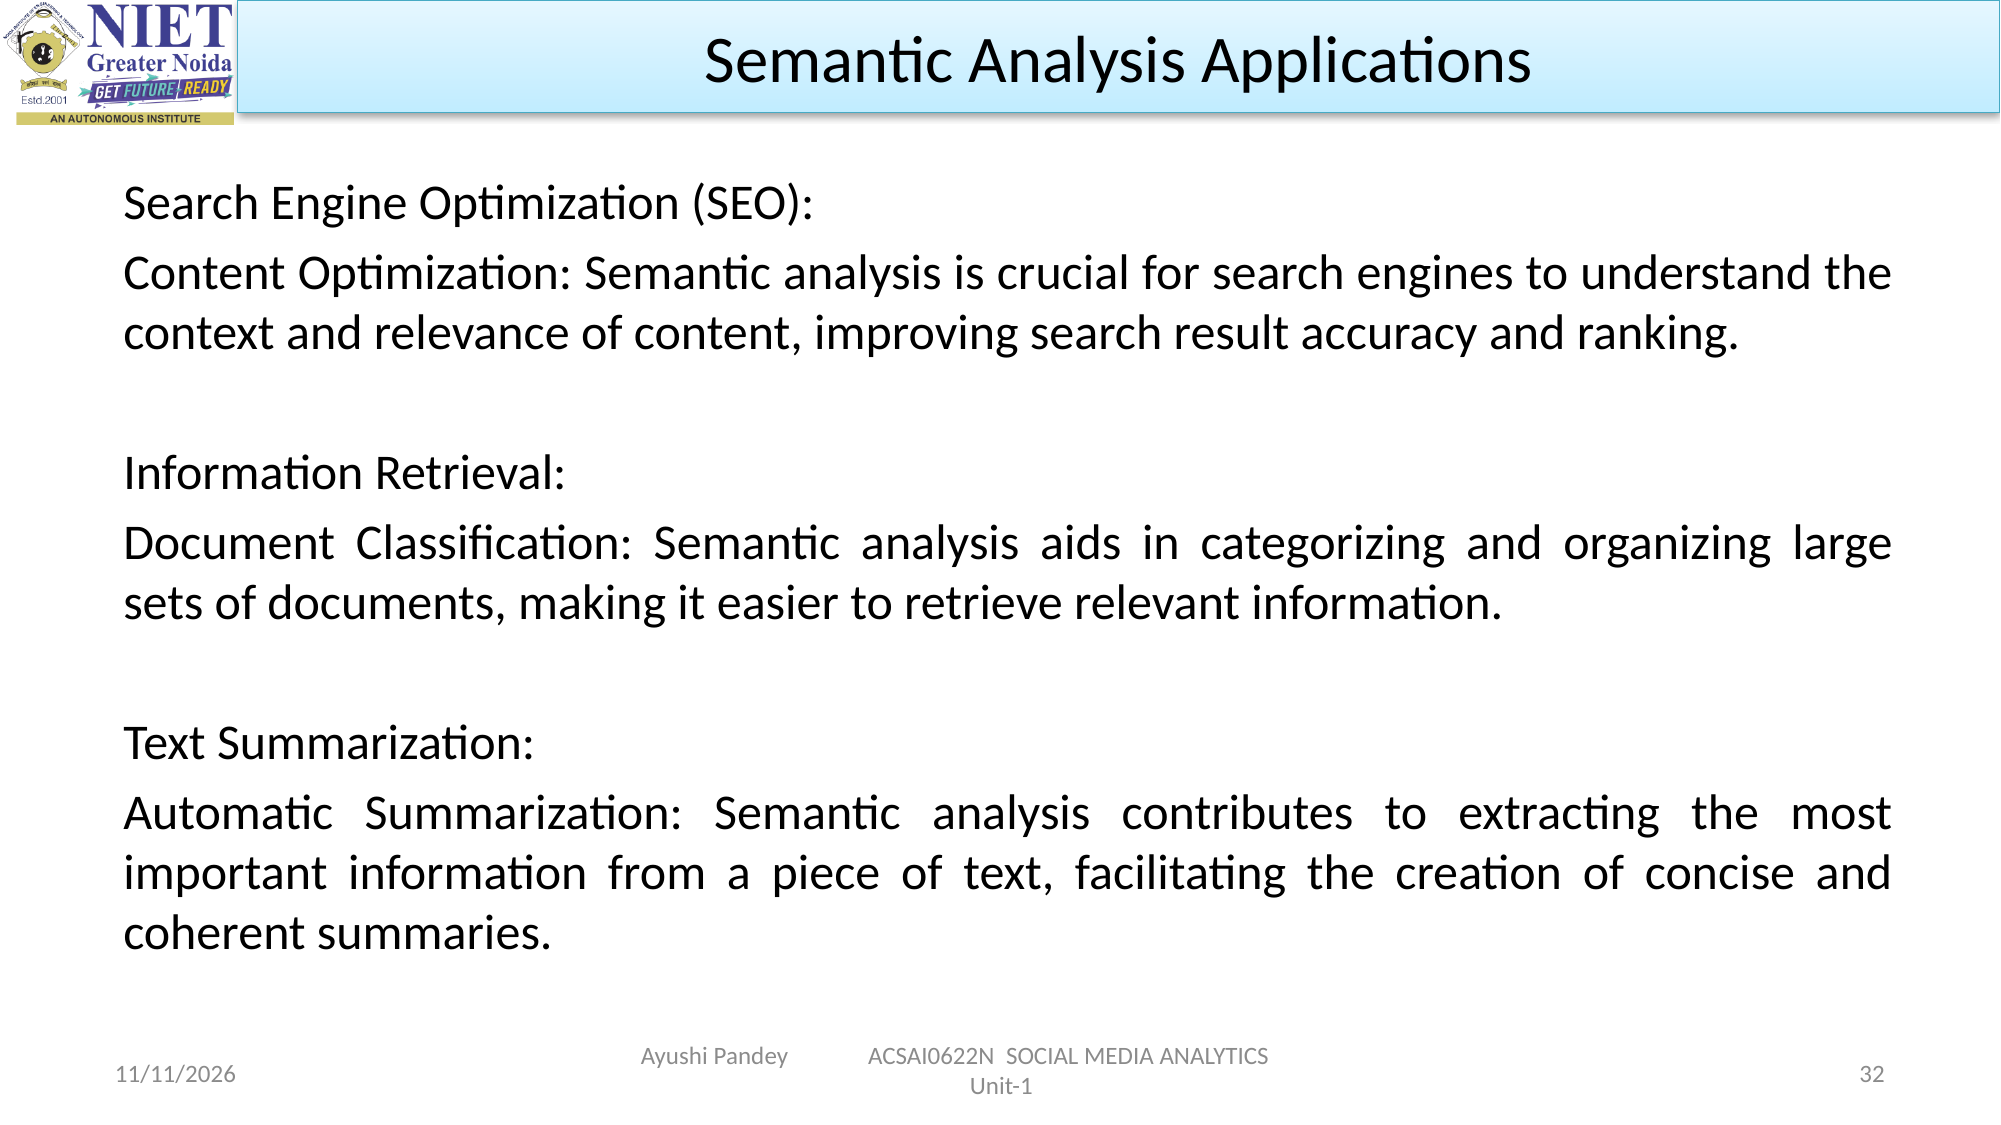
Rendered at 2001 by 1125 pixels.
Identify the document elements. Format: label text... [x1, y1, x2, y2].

list Search Engine Optimization (SEO): Content Optimization: Semantic analysis is crucial for search engines to understand the context and relevance of content, improving search result accuracy and ranking. Information Retrieval: Document Classification: Semantic analysis aids in categorizing and organizing large sets of documents, making it easier to retrieve relevant information. Text Summarization: Automatic Summarization: Semantic analysis contributes to extracting the most important information from a piece of text, facilitating the creation of concise and coherent summaries. [108, 161, 1909, 987]
slide_number 32 [1433, 1042, 1900, 1103]
footer Ayushi Pandey ACSAI0622N SOCIAL MEDIA ANALYTICS Unit-1 [613, 1039, 1389, 1100]
text_box Semantic Analysis Applications [237, 0, 2000, 113]
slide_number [99, 1042, 567, 1103]
picture [3, 2, 234, 125]
